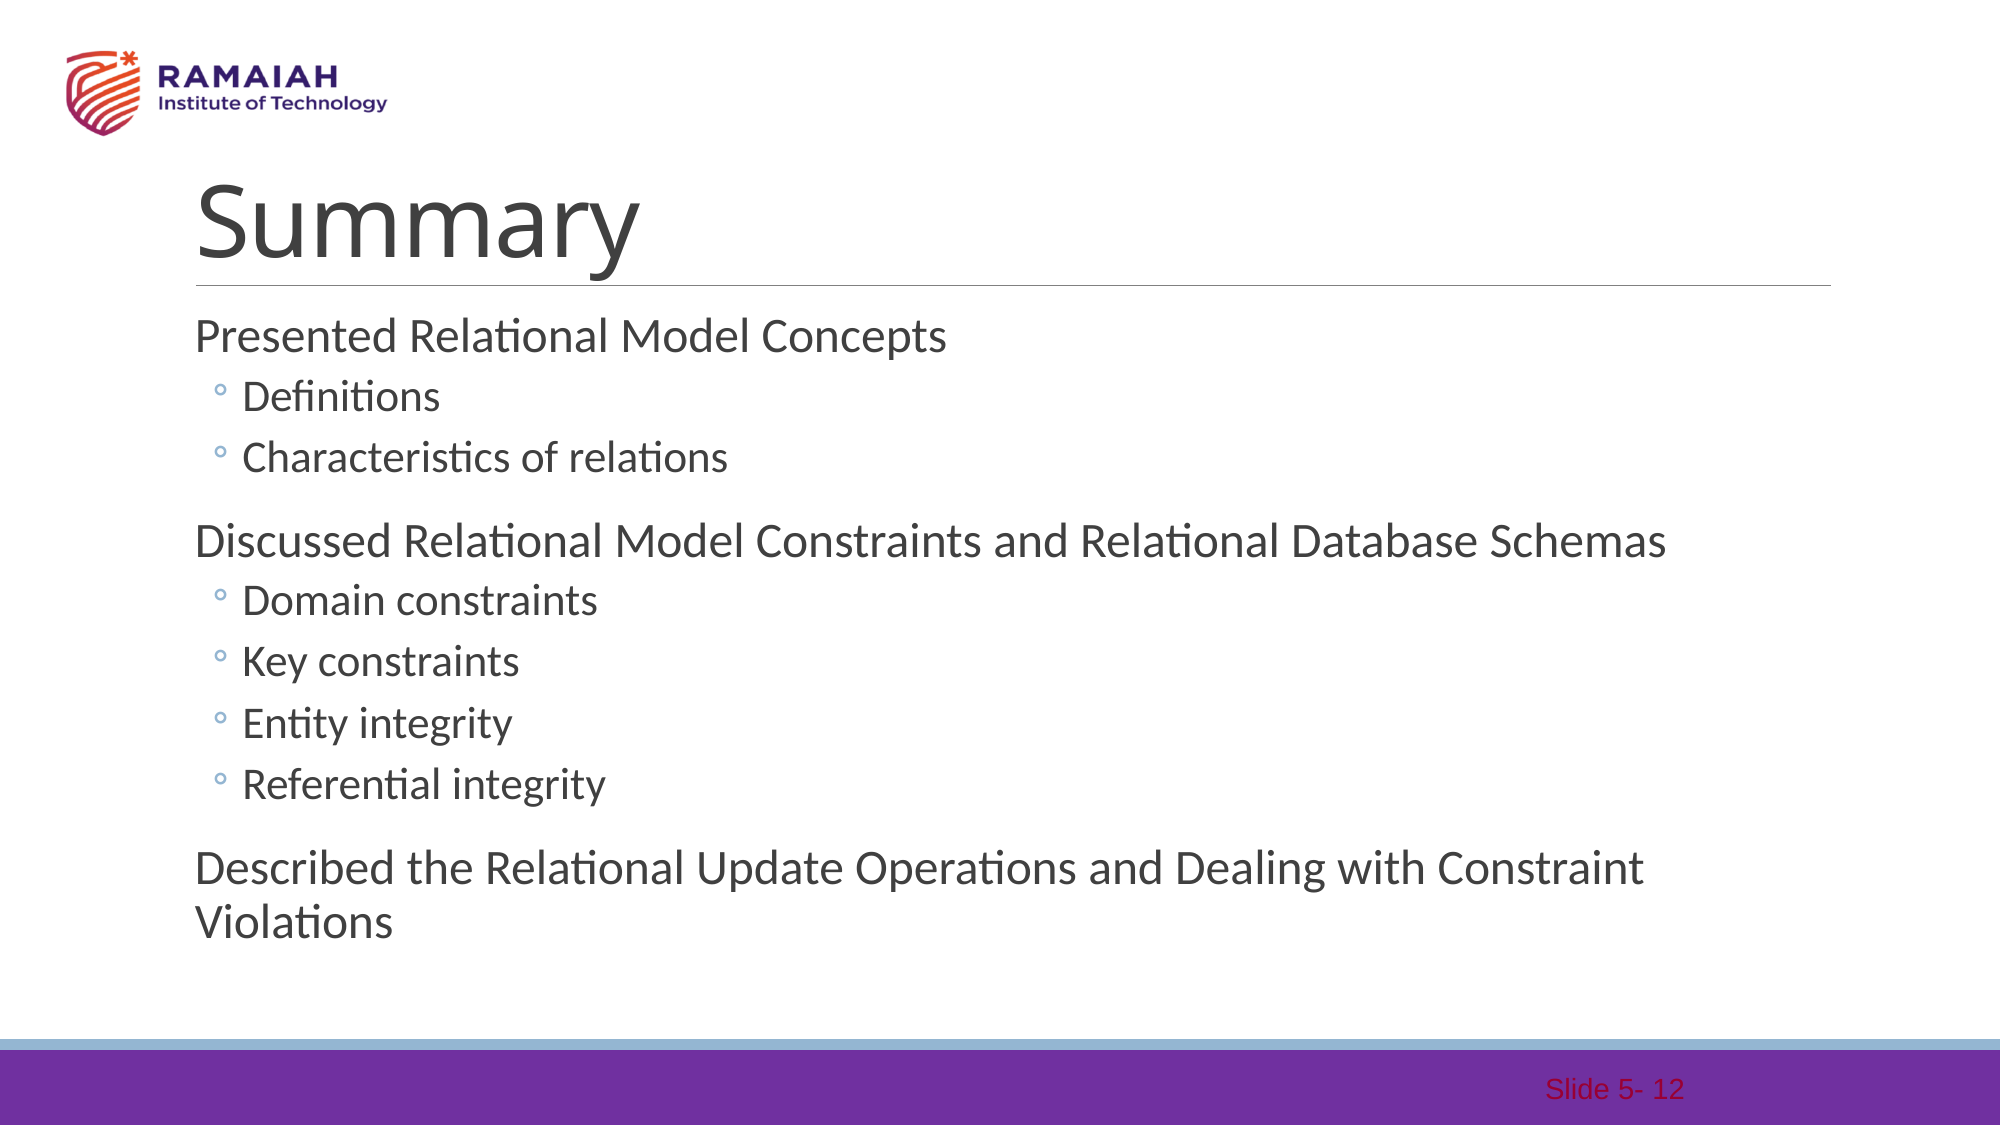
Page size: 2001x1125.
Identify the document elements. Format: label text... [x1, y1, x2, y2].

slide_number Slide 5- 12 [1387, 1050, 1700, 1125]
title Summary [180, 47, 1830, 285]
picture [28, 5, 429, 166]
list Presented Relational Model Concepts Definitions Characteristics of relations Discussed Relational Model Constraints and Relational Database Schemas Domain constraints Key constraints Entity integrity Referential integrity Described the Relational Update Operations and Dealing with Constraint Violations [180, 302, 1830, 963]
